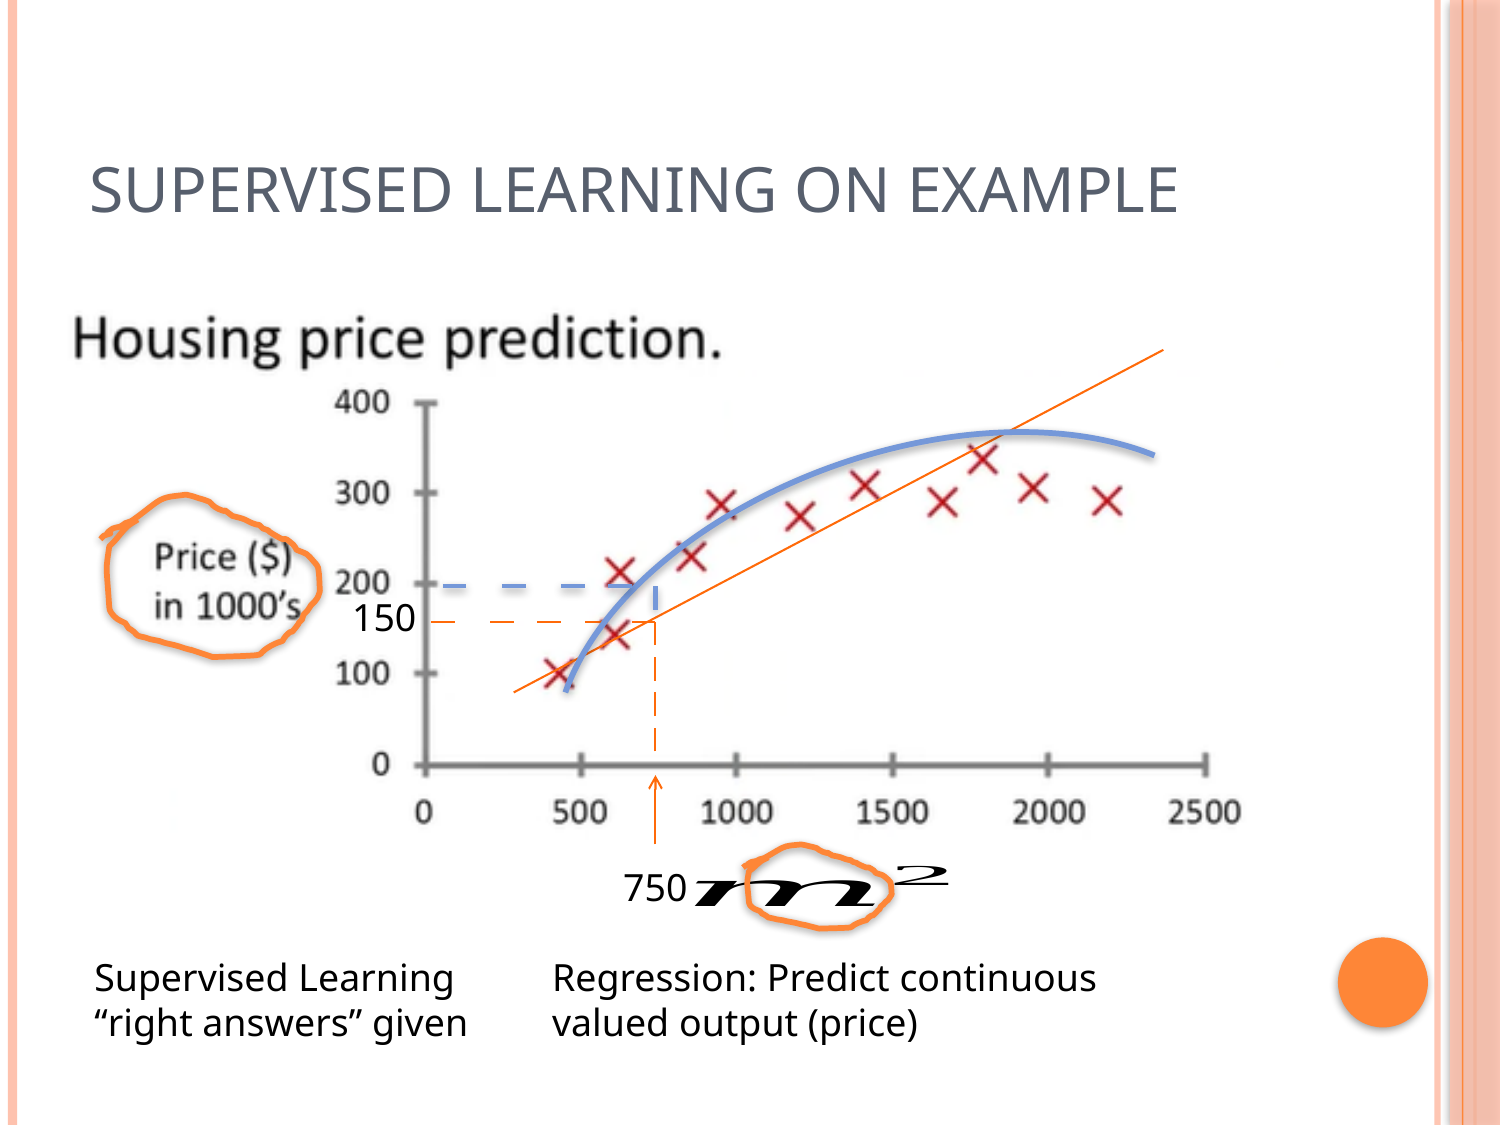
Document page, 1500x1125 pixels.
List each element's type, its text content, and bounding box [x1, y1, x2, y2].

text_box Supervised Learning “right answers” given [79, 946, 514, 1052]
text_box Regression: Predict continuous valued output (price) [537, 946, 1288, 1052]
text_box 750 [608, 856, 703, 916]
text_box [741, 849, 895, 932]
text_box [513, 349, 1164, 693]
title Supervised Learning on example [75, 45, 1300, 233]
picture [64, 302, 1333, 840]
